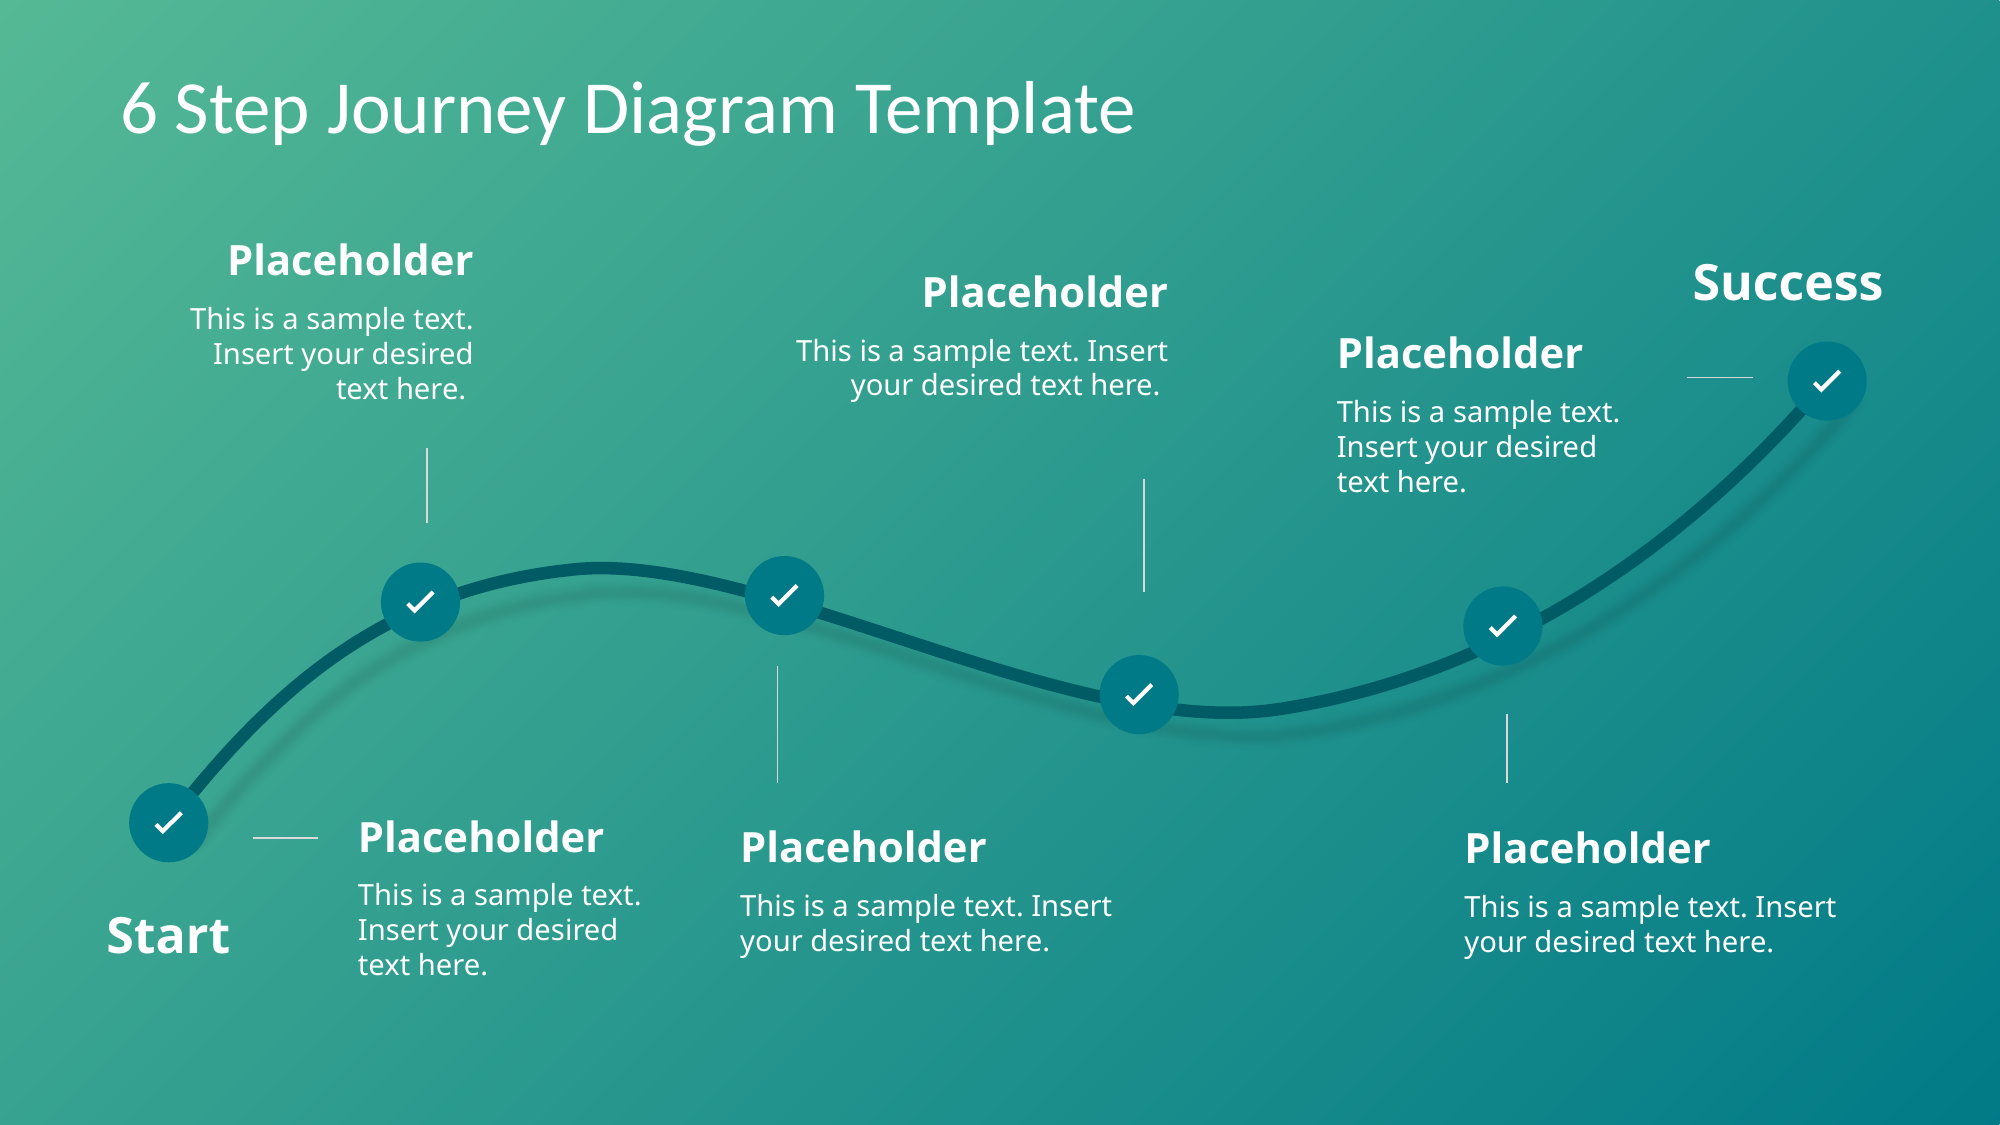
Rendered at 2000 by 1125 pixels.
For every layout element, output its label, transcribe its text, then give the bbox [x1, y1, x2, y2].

text_box Success [1677, 243, 1899, 319]
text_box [128, 782, 209, 863]
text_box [1336, 318, 1655, 507]
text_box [1463, 586, 1543, 666]
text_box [380, 562, 461, 642]
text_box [1464, 813, 1852, 967]
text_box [1787, 341, 1867, 421]
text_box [744, 555, 825, 636]
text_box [357, 802, 646, 991]
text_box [739, 812, 1128, 966]
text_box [781, 257, 1169, 411]
text_box Start [91, 896, 246, 971]
title 6 Step Journey Diagram Template [99, 45, 1900, 162]
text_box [1099, 654, 1180, 735]
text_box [157, 226, 475, 415]
text_box [199, 389, 1788, 811]
